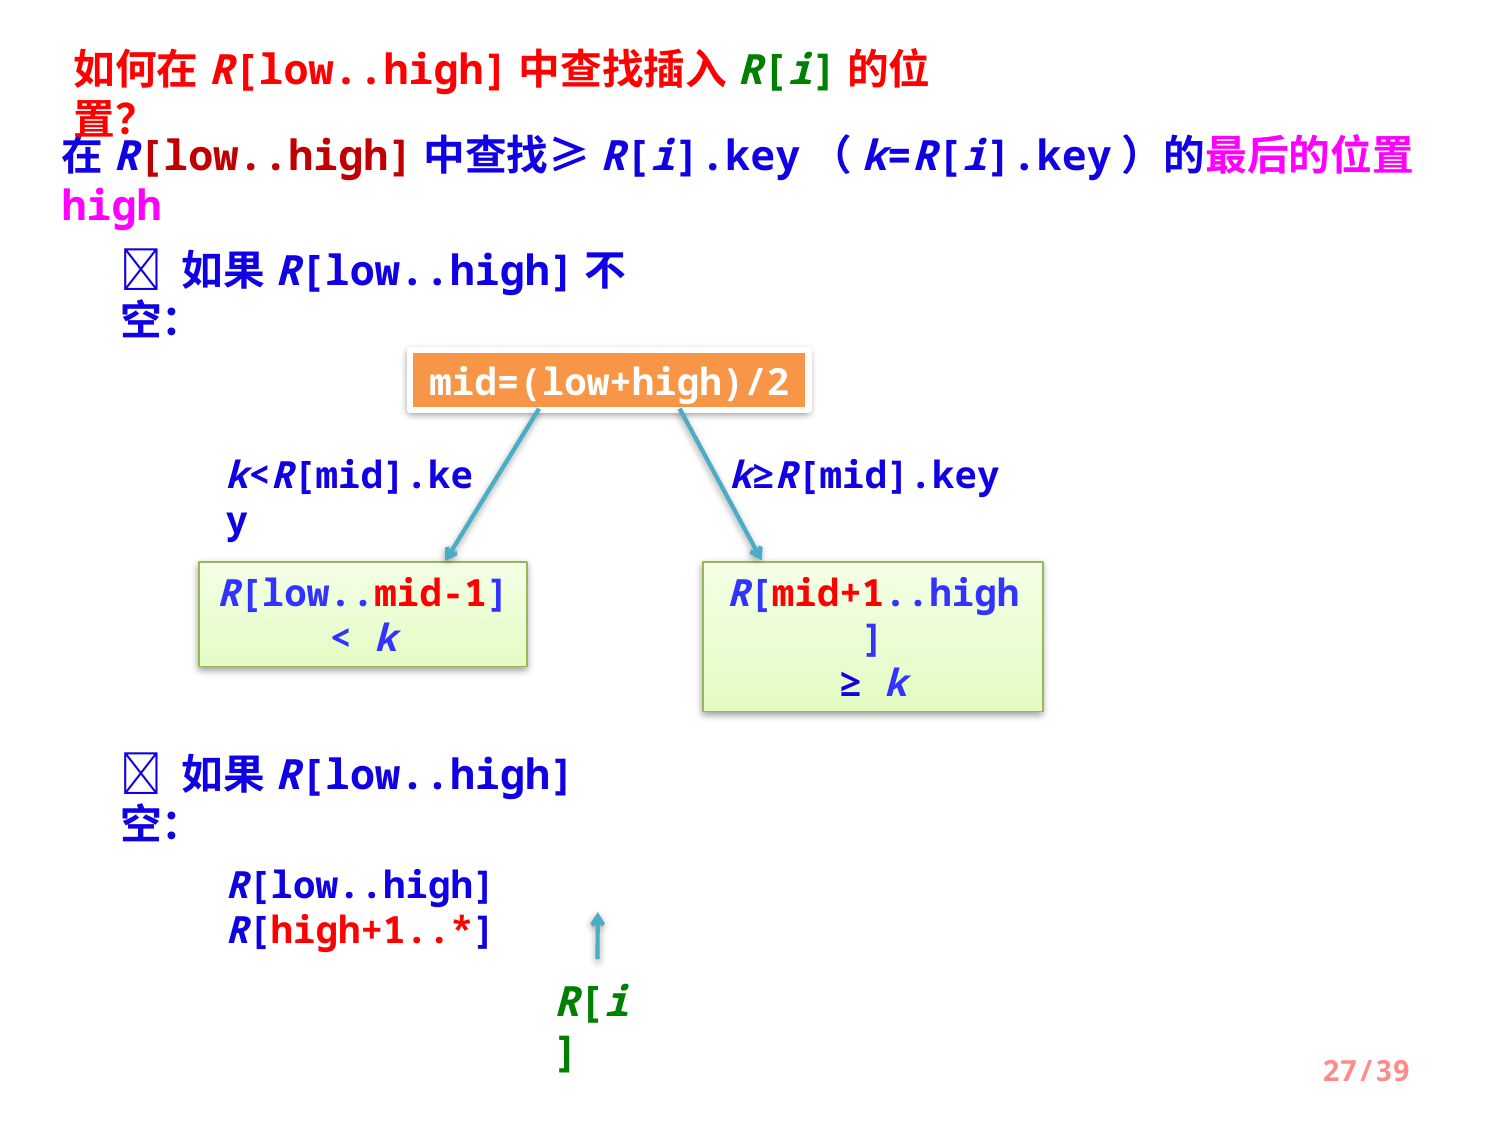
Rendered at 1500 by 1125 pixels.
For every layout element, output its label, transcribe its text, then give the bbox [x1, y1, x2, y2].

text_box 在R[low..high]中查找≥R[i].key（k=R[i].key）的最后的位置high [46, 121, 1430, 237]
text_box R[low..mid-1] < k [198, 561, 528, 667]
text_box k<R[mid].key [210, 443, 504, 549]
text_box R[low..high] R[high+1..*] [210, 853, 797, 959]
text_box 如何在R[low..high]中查找插入R[i]的位置？ [58, 35, 950, 150]
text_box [538, 911, 669, 1033]
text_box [644, 443, 797, 526]
text_box R[mid+1..high] ≥ k [702, 561, 1044, 712]
slide_number 27/39 [1074, 1042, 1425, 1103]
text_box mid=(low+high)/2 [407, 347, 812, 413]
text_box  如果R[low..high]空： [103, 734, 623, 862]
text_box  如果R[low..high]不空： [103, 230, 693, 358]
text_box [415, 437, 569, 532]
text_box k≥R[mid].key [799, 443, 1043, 504]
